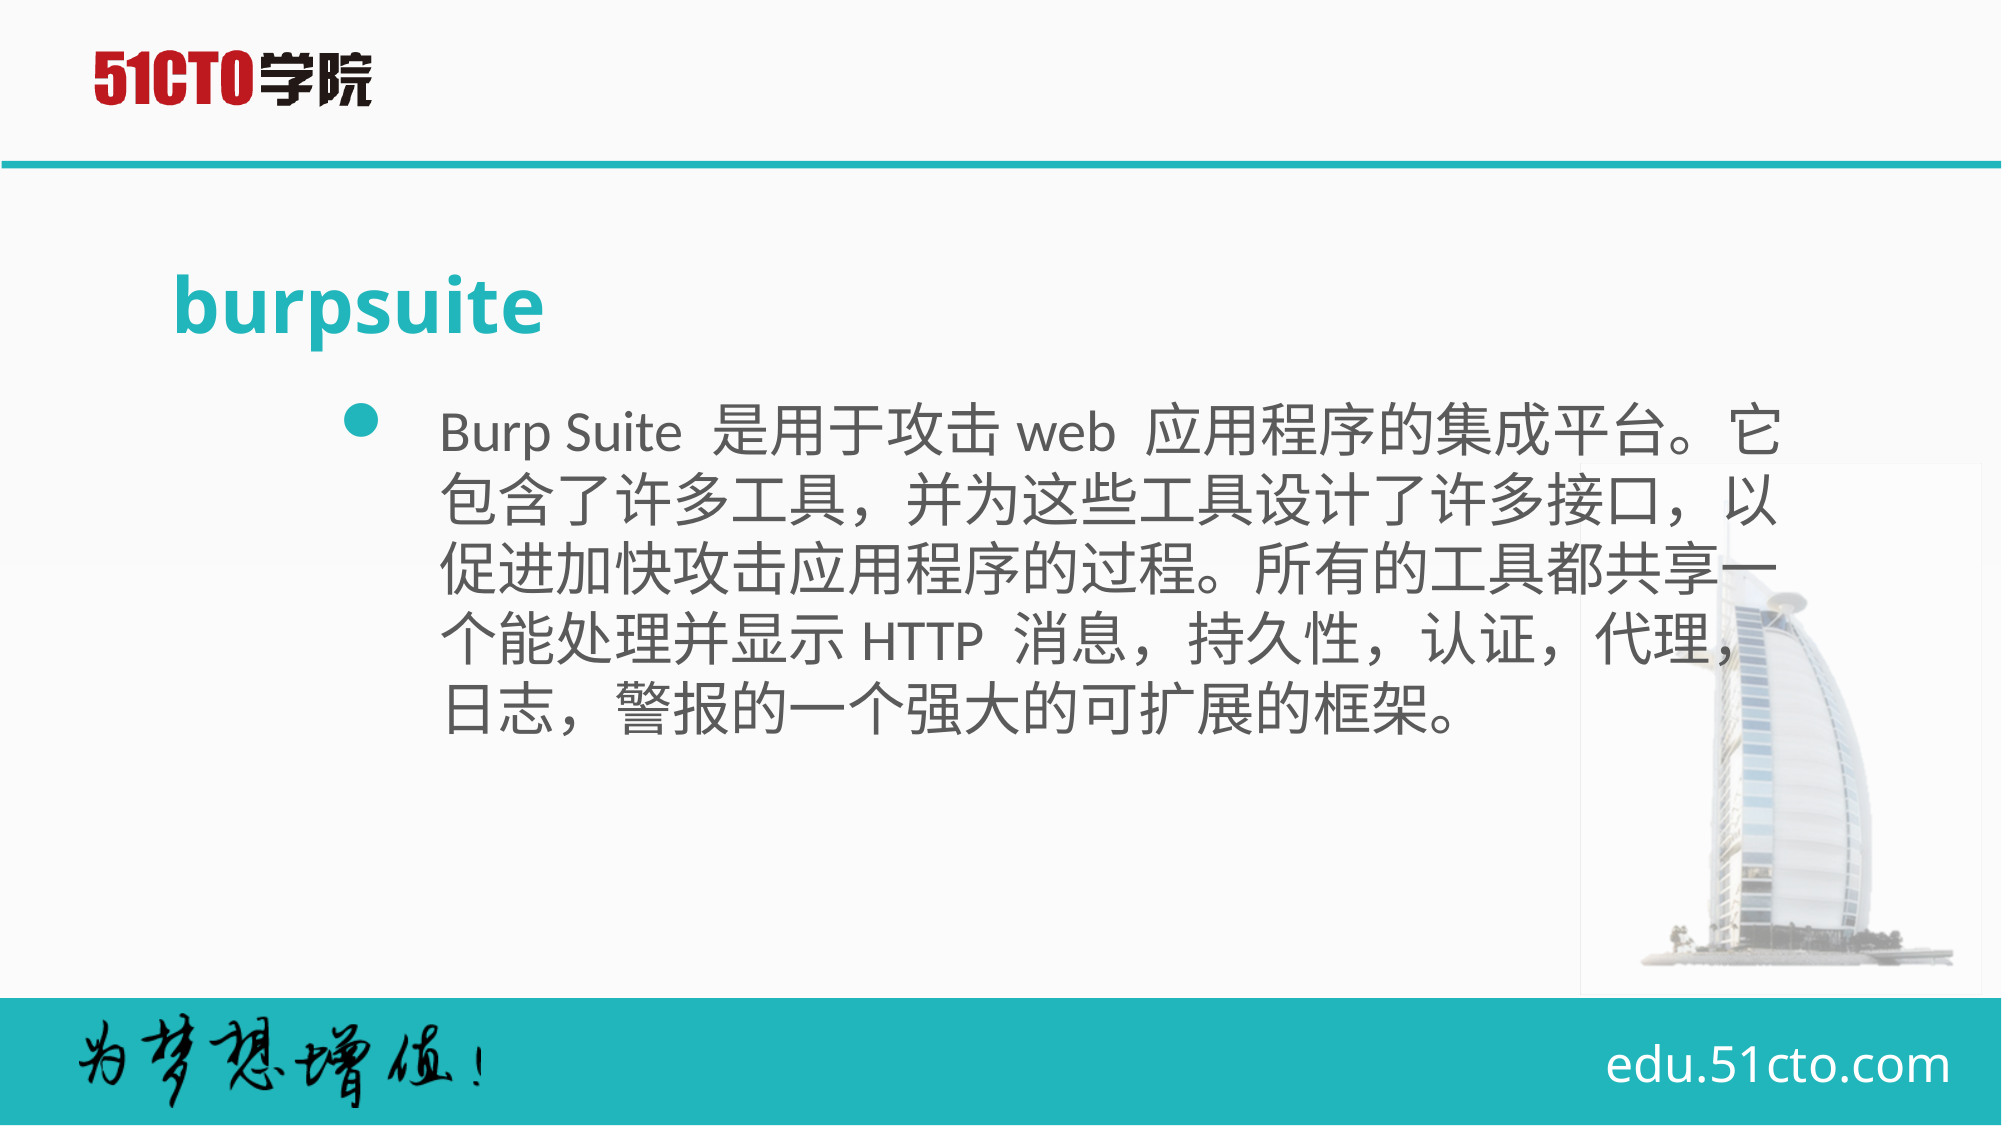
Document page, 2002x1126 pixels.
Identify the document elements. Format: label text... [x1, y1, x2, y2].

list Burp Suite 是用于攻击web 应用程序的集成平台。它包含了许多工具，并为这些工具设计了许多接口，以促进加快攻击应用程序的过程。所有的工具都共享一个能处理并显示HTTP 消息，持久性，认证，代理，日志，警报的一个强大的可扩展的框架。 [161, 385, 1828, 870]
picture [79, 1013, 481, 1108]
title burpsuite [156, 243, 1831, 362]
picture [1531, 444, 2002, 998]
picture [90, 42, 375, 111]
